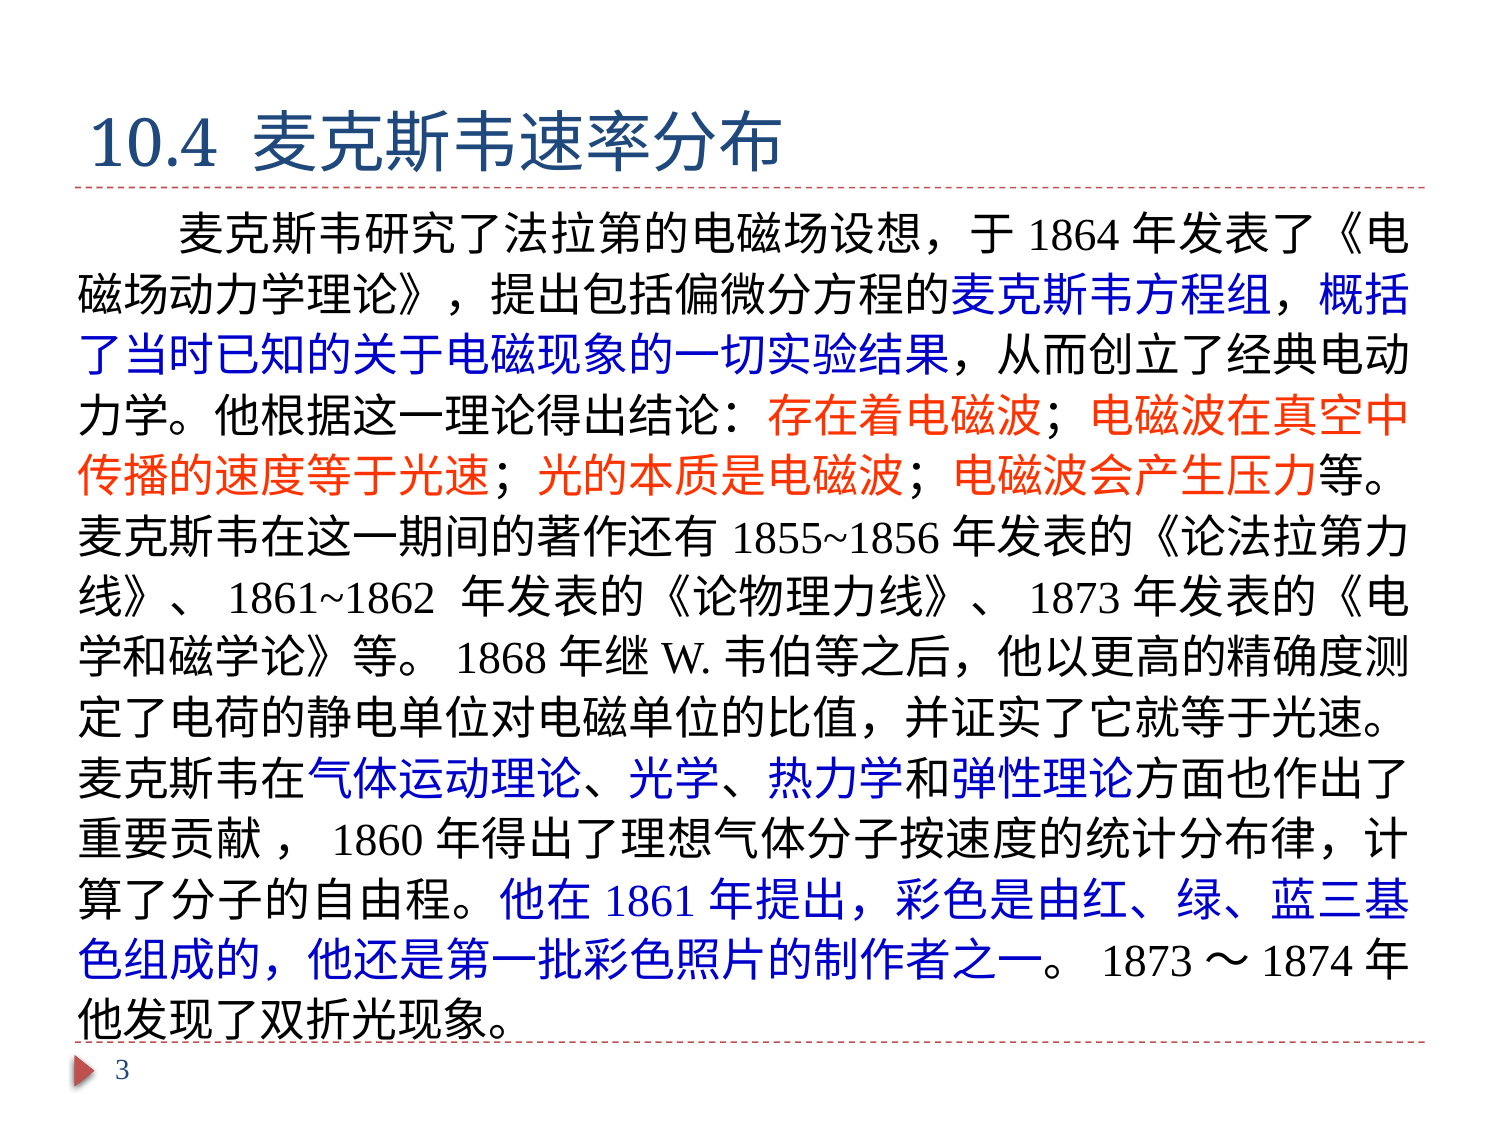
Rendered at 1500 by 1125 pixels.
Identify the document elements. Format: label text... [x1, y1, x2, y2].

title 10.4 麦克斯韦速率分布 [75, 37, 1425, 188]
text_box 麦克斯韦研究了法拉第的电磁场设想，于1864年发表了《电磁场动力学理论》，提出包括偏微分方程的麦克斯韦方程组，概括了当时已知的关于电磁现象的一切实验结果，从而创立了经典电动力学。他根据这一理论得出结论：存在着电磁波；电磁波在真空中传播的速度等于光速；光的本质是电磁波；电磁波会产生压力等。麦克斯韦在这一期间的著作还有1855~1856年发表的《论法拉第力线》、1861~1862 年发表的《论物理力线》、1873年发表的《电学和磁学论》等。1868年继W.韦伯等之后，他以更高的精确度测定了电荷的静电单位对电磁单位的比值，并证实了它就等于光速。麦克斯韦在气体运动理论、光学、热力学和弹性理论方面也作出了重要贡献 ，1860年得出了理想气体分子按速度的统计分布律，计算了分子的自由程。他在1861年提出，彩色是由红、绿、蓝三基色组成的，他还是第一批彩色照片的制作者之一。1873～1874年他发现了双折光现象。 [62, 192, 1425, 1054]
slide_number 3 [100, 1054, 426, 1103]
